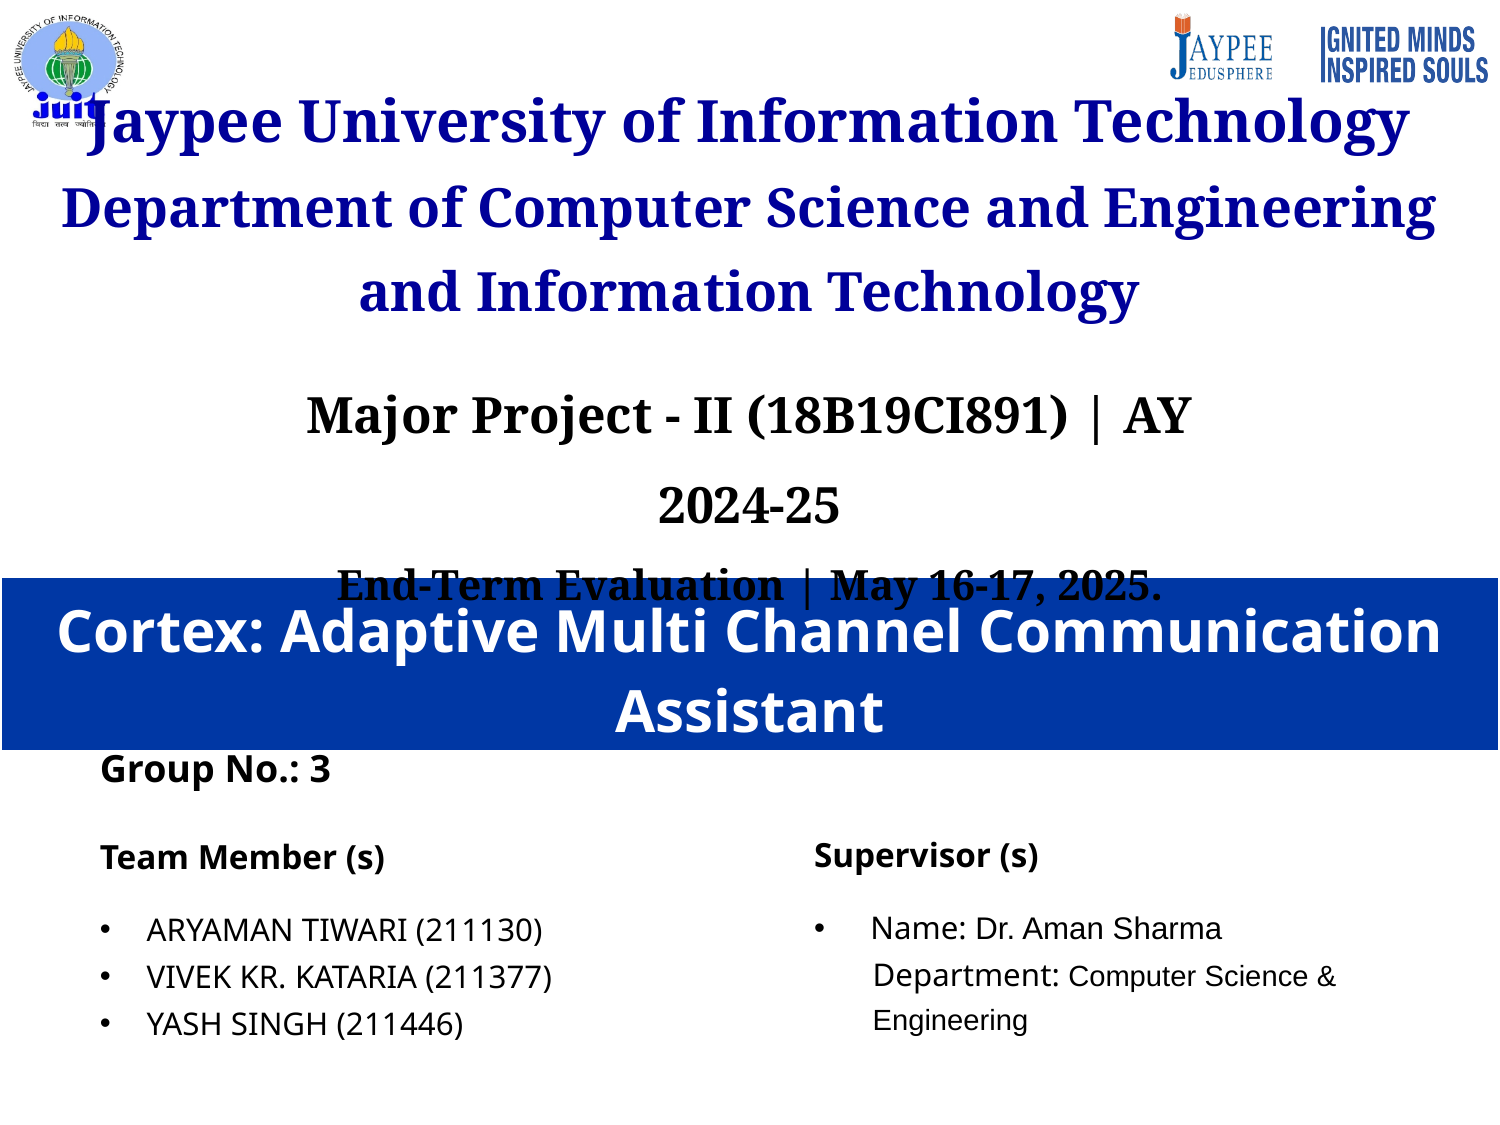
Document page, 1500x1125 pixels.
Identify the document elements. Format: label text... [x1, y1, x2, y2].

text_box Jaypee University of Information Technology Department of Computer Science and Engineering and Information Technology [0, 98, 1500, 330]
picture [1123, 0, 1318, 120]
picture [1321, 26, 1489, 84]
text_box Group No.: 3 Team Member (s) ARYAMAN TIWARI (211130) VIVEK KR. KATARIA (211377) YASH SINGH (211446) [84, 737, 679, 1089]
picture [1, 14, 136, 127]
title Cortex: Adaptive Multi Channel Communication Assistant [0, 575, 1500, 752]
text_box Supervisor (s) Name: Dr. Aman Sharma Department: Computer Science & Engineering [799, 826, 1475, 1125]
text_box Major Project - II (18B19CI891) | AY 2024-25 End-Term Evaluation | May 16-17, 2025. [229, 345, 1271, 616]
